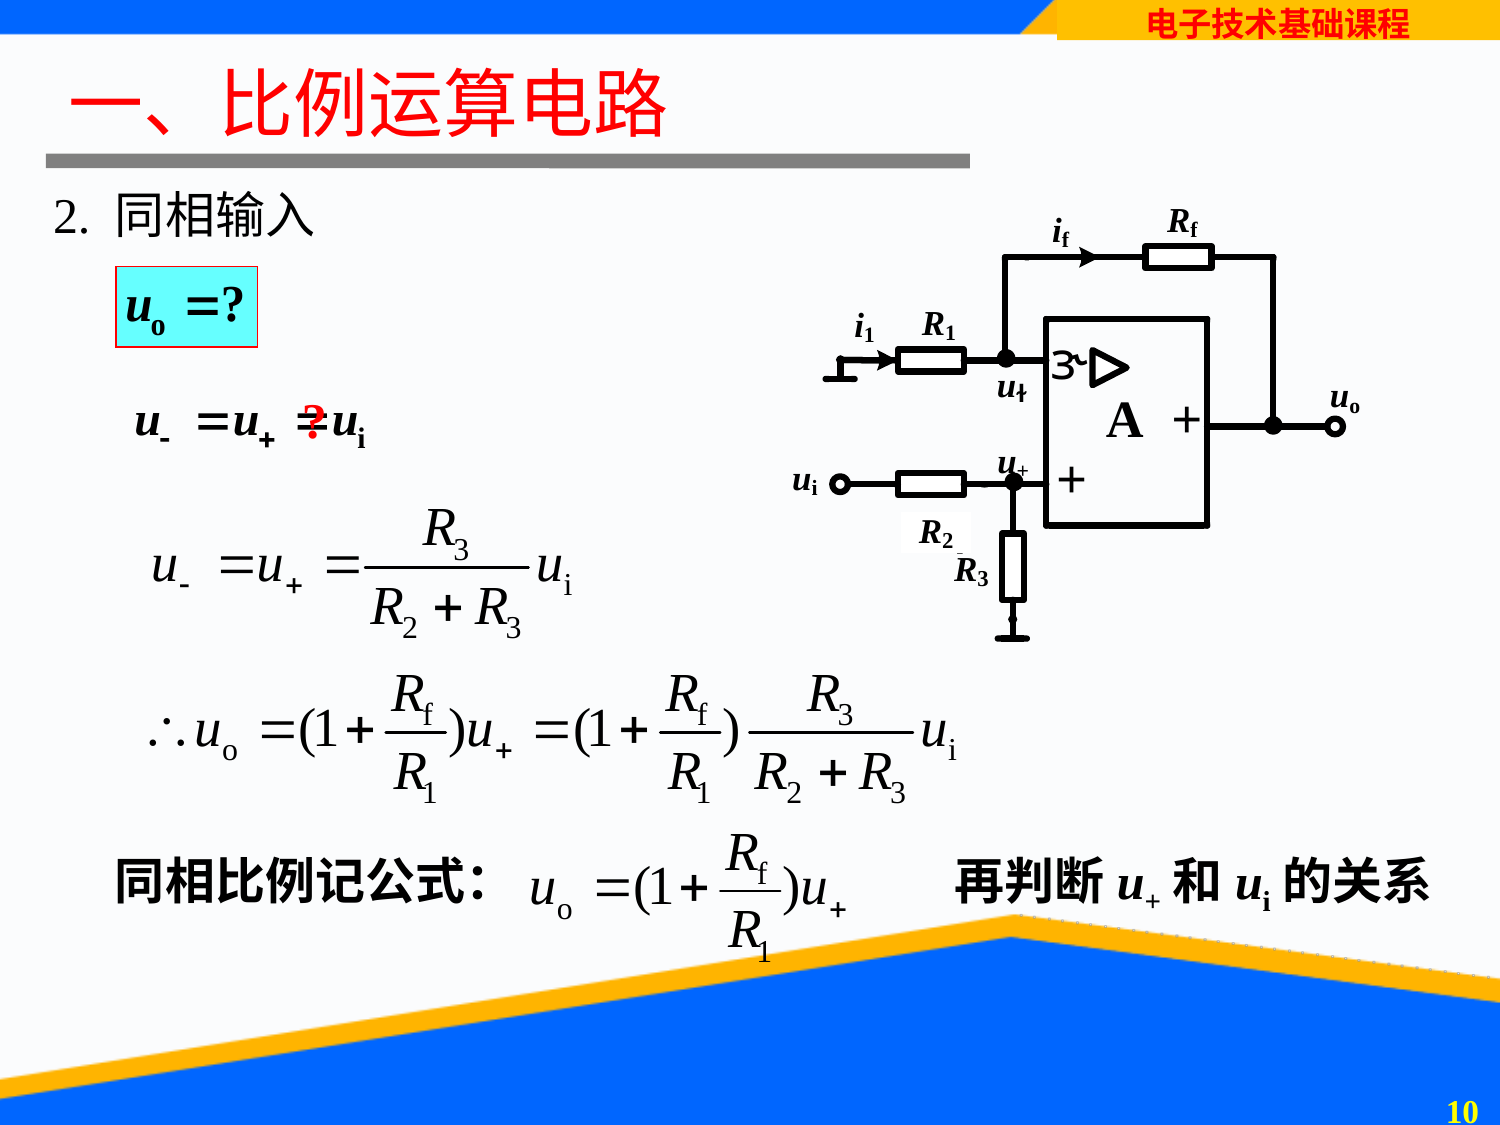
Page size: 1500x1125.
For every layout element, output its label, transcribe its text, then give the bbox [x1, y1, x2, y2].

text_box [144, 493, 585, 651]
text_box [143, 659, 966, 816]
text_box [725, 184, 1406, 563]
text_box 2. 同相输入 [38, 176, 330, 252]
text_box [522, 817, 858, 974]
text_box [125, 385, 378, 459]
text_box 再判断u+和ui的关系 [940, 841, 1448, 925]
picture [0, 1, 1500, 1125]
title 一、比例运算电路 [53, 42, 1069, 161]
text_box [950, 468, 1034, 646]
slide_number 9 [1399, 1082, 1495, 1125]
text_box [897, 503, 945, 559]
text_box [116, 266, 257, 347]
text_box 同相比例记公式： [100, 841, 517, 917]
